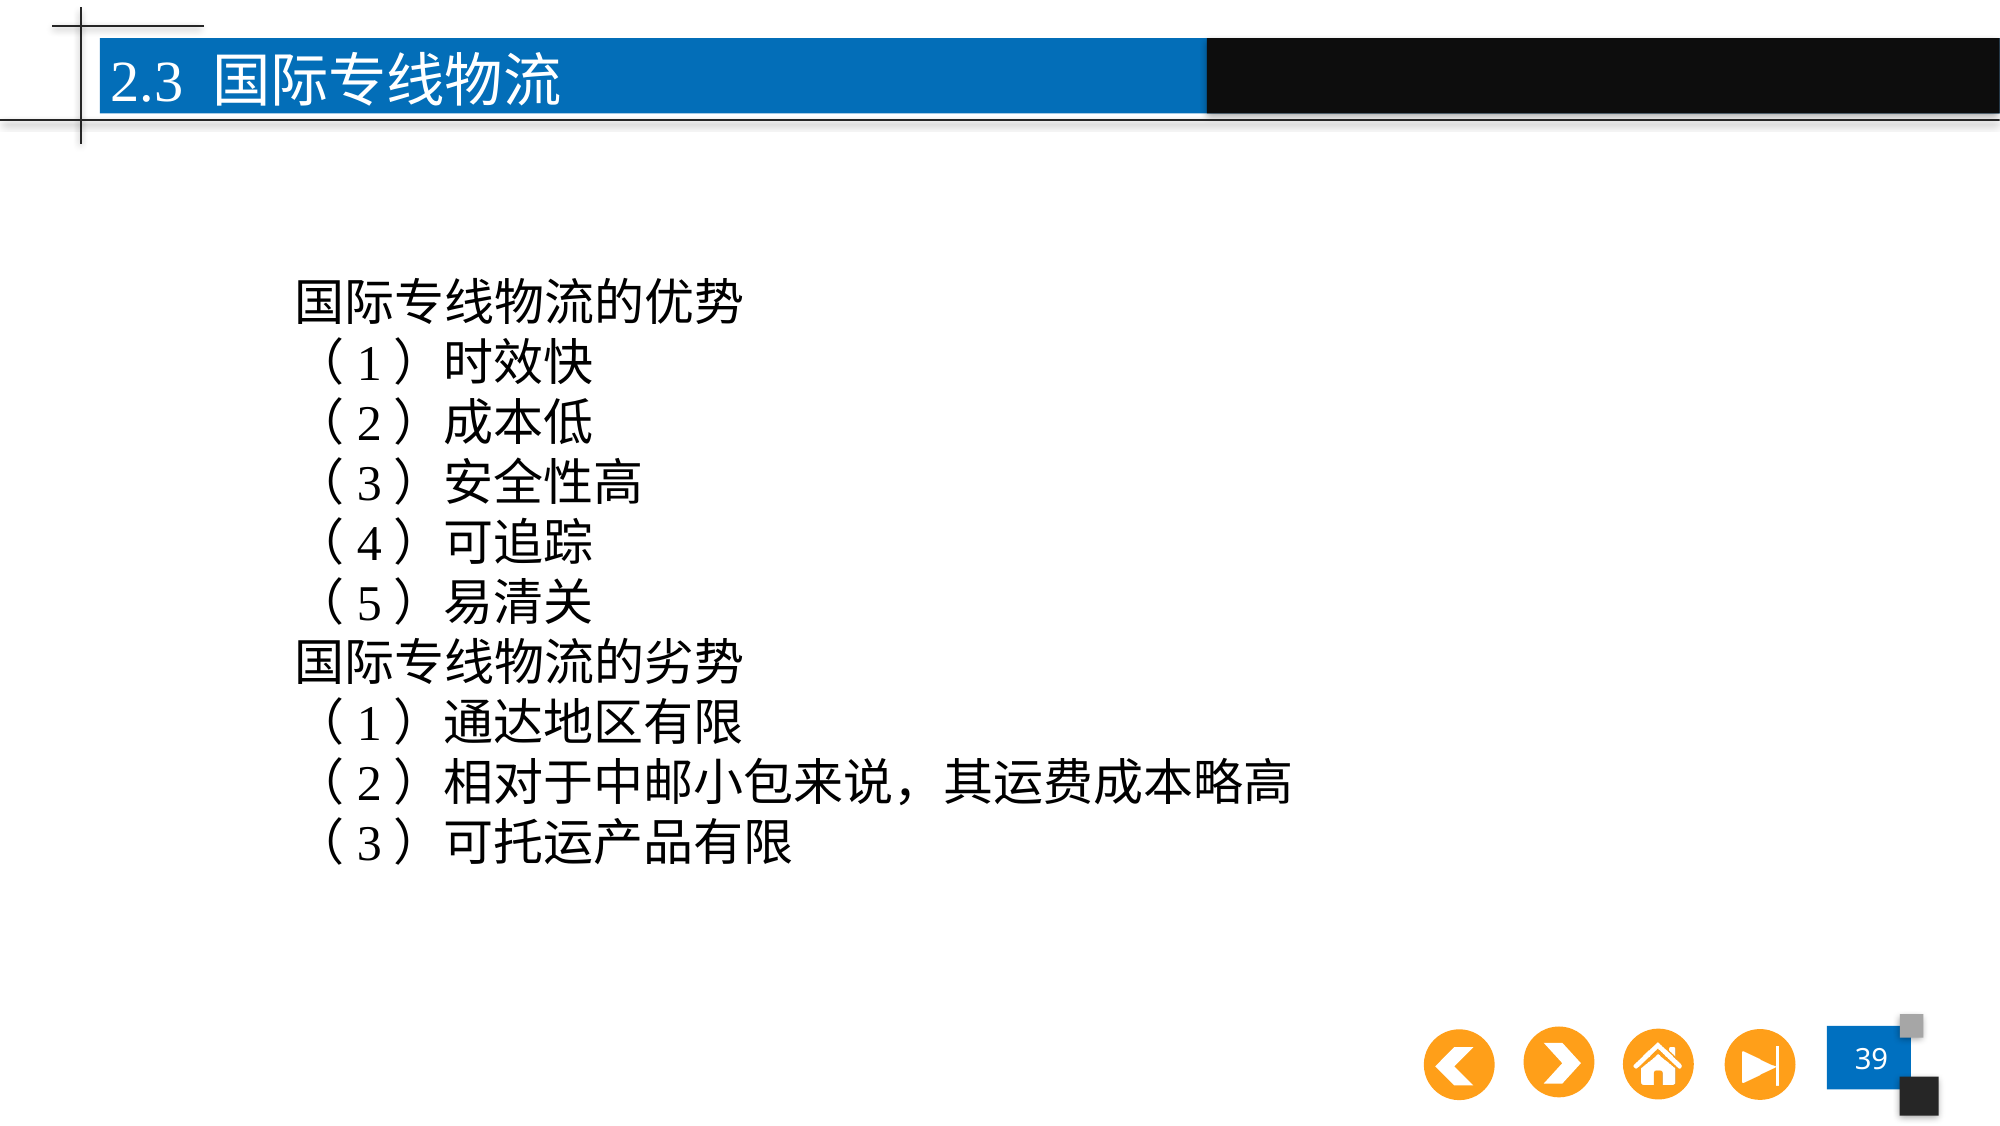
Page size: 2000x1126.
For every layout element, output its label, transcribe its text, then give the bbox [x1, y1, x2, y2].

picture [1742, 1046, 1779, 1086]
text_box 2.3 国际专线物流 [95, 36, 577, 121]
text_box 国际专线物流的优势 （1）时效快 （2）成本低 （3）安全性高 （4）可追踪 （5）易清关 国际专线物流的劣势 （1）通达地区有限 （2）相对于中邮小包来说，其运费成本略高 （3）可托运产品有限 [280, 263, 1720, 878]
picture [1633, 1042, 1682, 1085]
